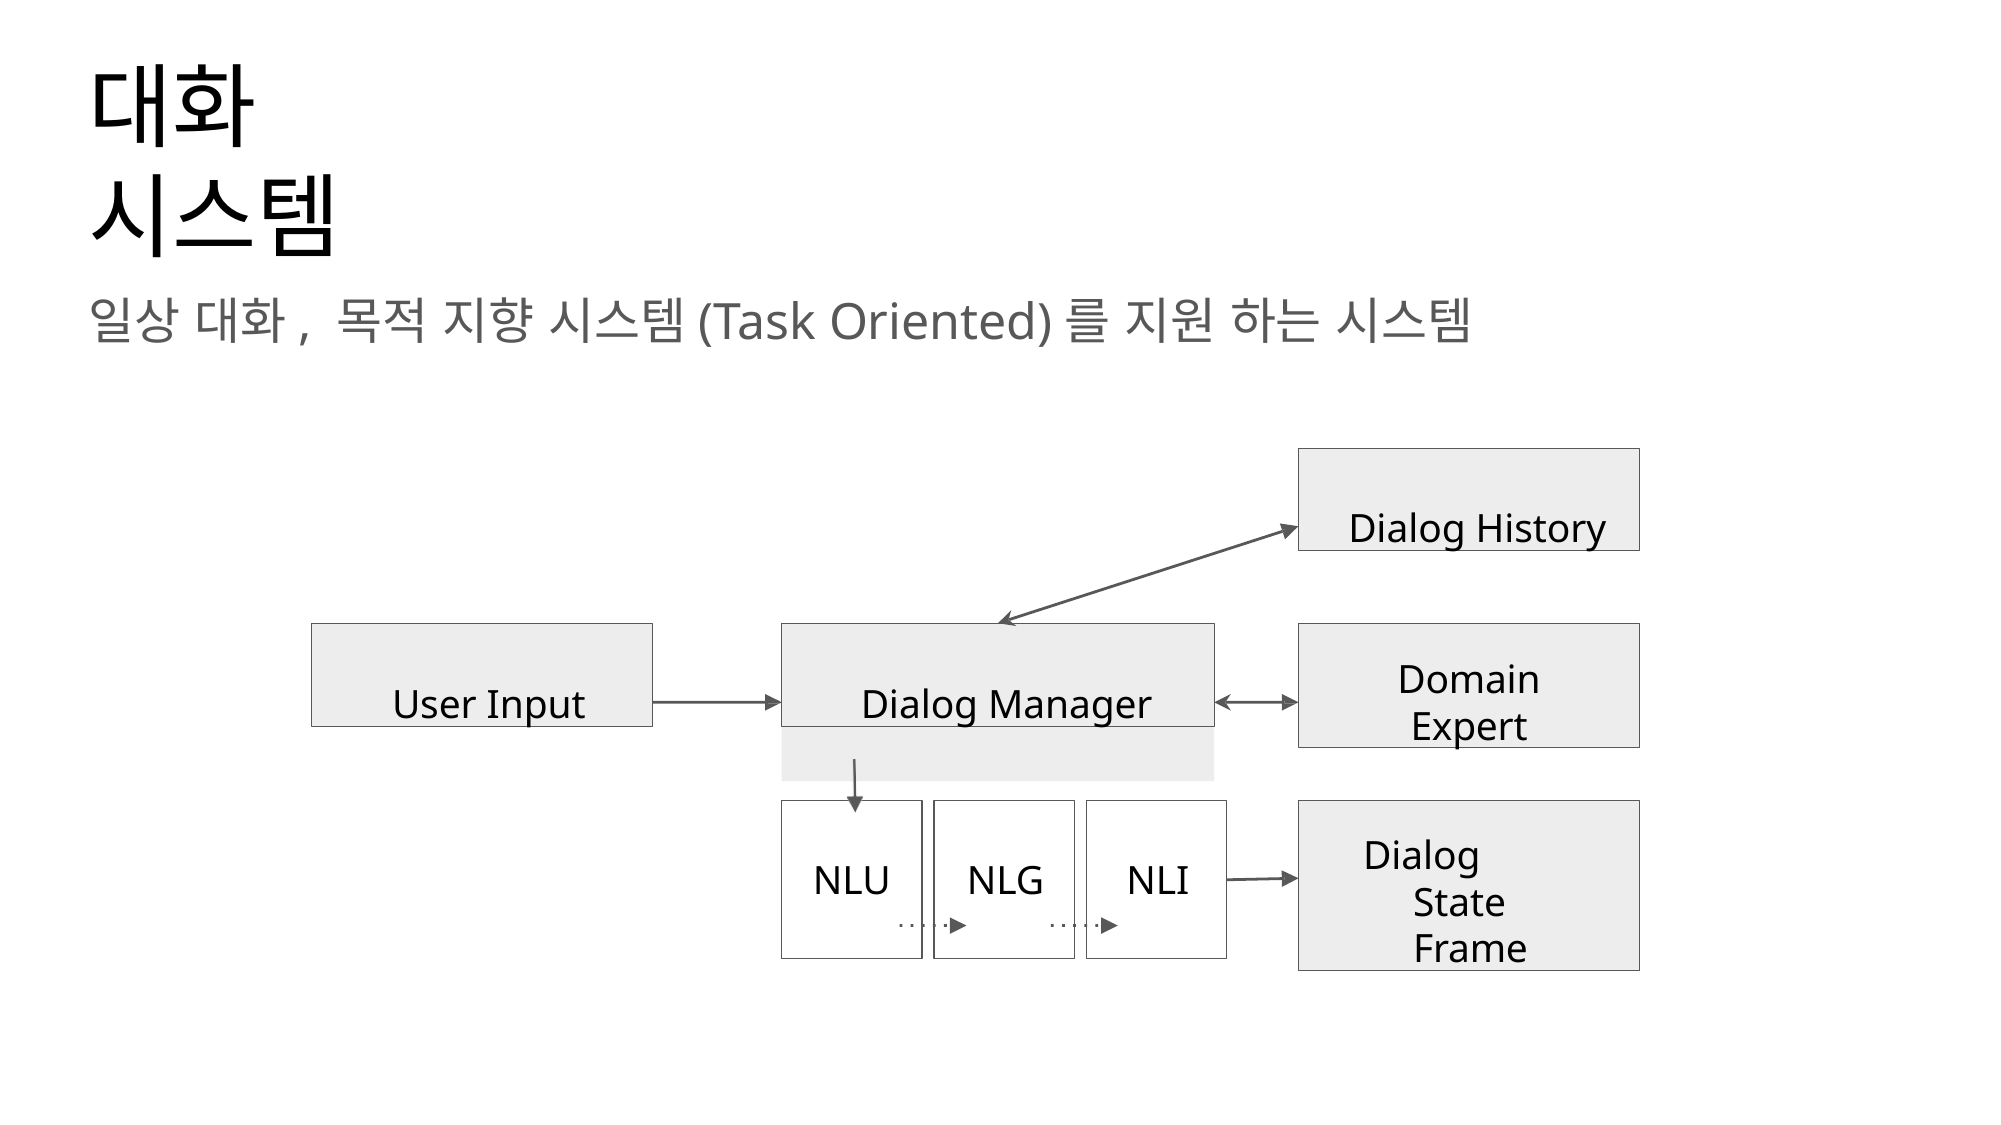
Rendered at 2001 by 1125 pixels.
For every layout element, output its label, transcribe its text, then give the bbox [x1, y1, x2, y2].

text_box [781, 800, 922, 959]
text_box Dialog State Frame [1298, 800, 1640, 971]
text_box [933, 800, 1075, 959]
text_box User Input [311, 623, 653, 727]
text_box [1086, 800, 1227, 959]
text_box [1226, 870, 1299, 887]
text_box [949, 917, 967, 934]
text_box [781, 727, 1215, 782]
text_box Dialog History [1298, 448, 1640, 551]
text_box [1101, 917, 1118, 934]
text_box Domain Expert [1298, 623, 1640, 748]
text_box [846, 759, 864, 814]
text_box NLU NLG [810, 852, 1048, 902]
text_box 일상 대화, 목적 지향 시스템(Task Oriented)를 지원 하는 시스템 [85, 287, 1500, 350]
title 대화 시스템 [85, 46, 458, 269]
text_box [997, 523, 1299, 627]
text_box NLI [1123, 852, 1190, 902]
text_box [652, 693, 782, 711]
text_box [1214, 693, 1299, 711]
text_box Dialog Manager [781, 623, 1215, 727]
